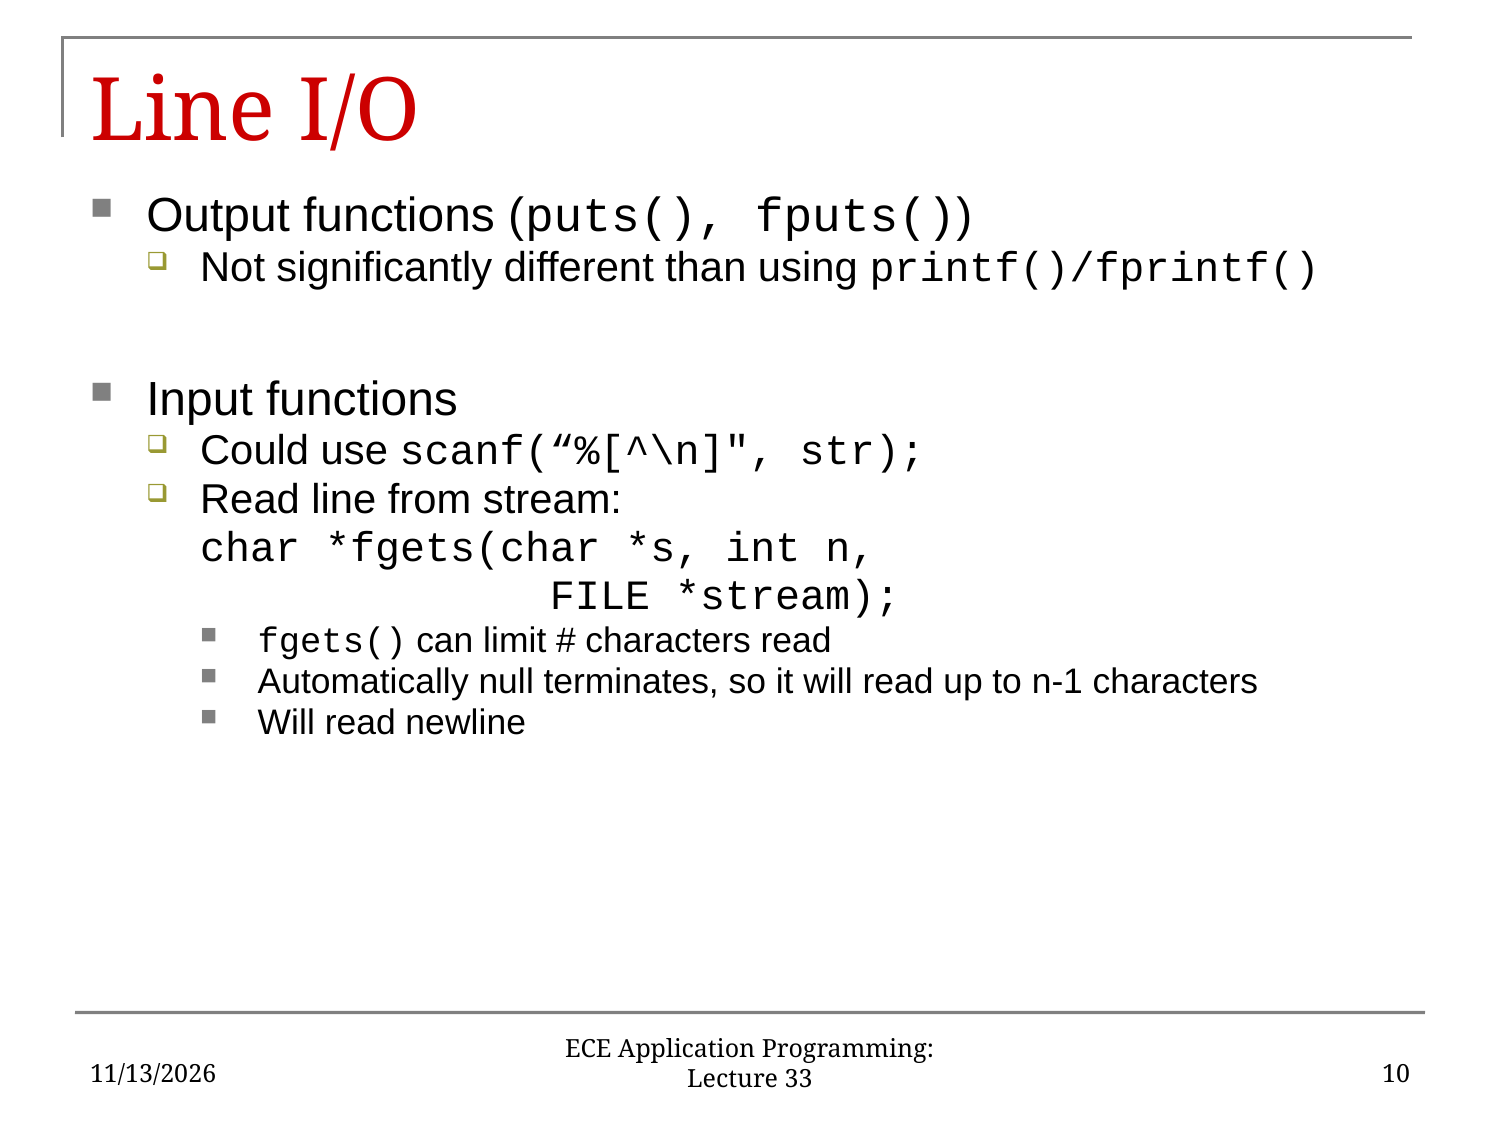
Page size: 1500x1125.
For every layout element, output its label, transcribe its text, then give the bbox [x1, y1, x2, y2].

title Line I/O [75, 45, 1425, 163]
slide_number 10 [1074, 1023, 1426, 1100]
list Output functions (puts(), fputs()) Not significantly different than using printf()/fprintf() Input functions Could use scanf(“%[^\n]", str); Read line from stream: char *fgets(char *s, int n, FILE *stream); fgets() can limit # characters read Automatically null terminates, so it will read up to n-1 characters Will read newline [75, 187, 1425, 1006]
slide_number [74, 1023, 426, 1100]
footer ECE Application Programming: Lecture 33 [512, 1024, 988, 1101]
